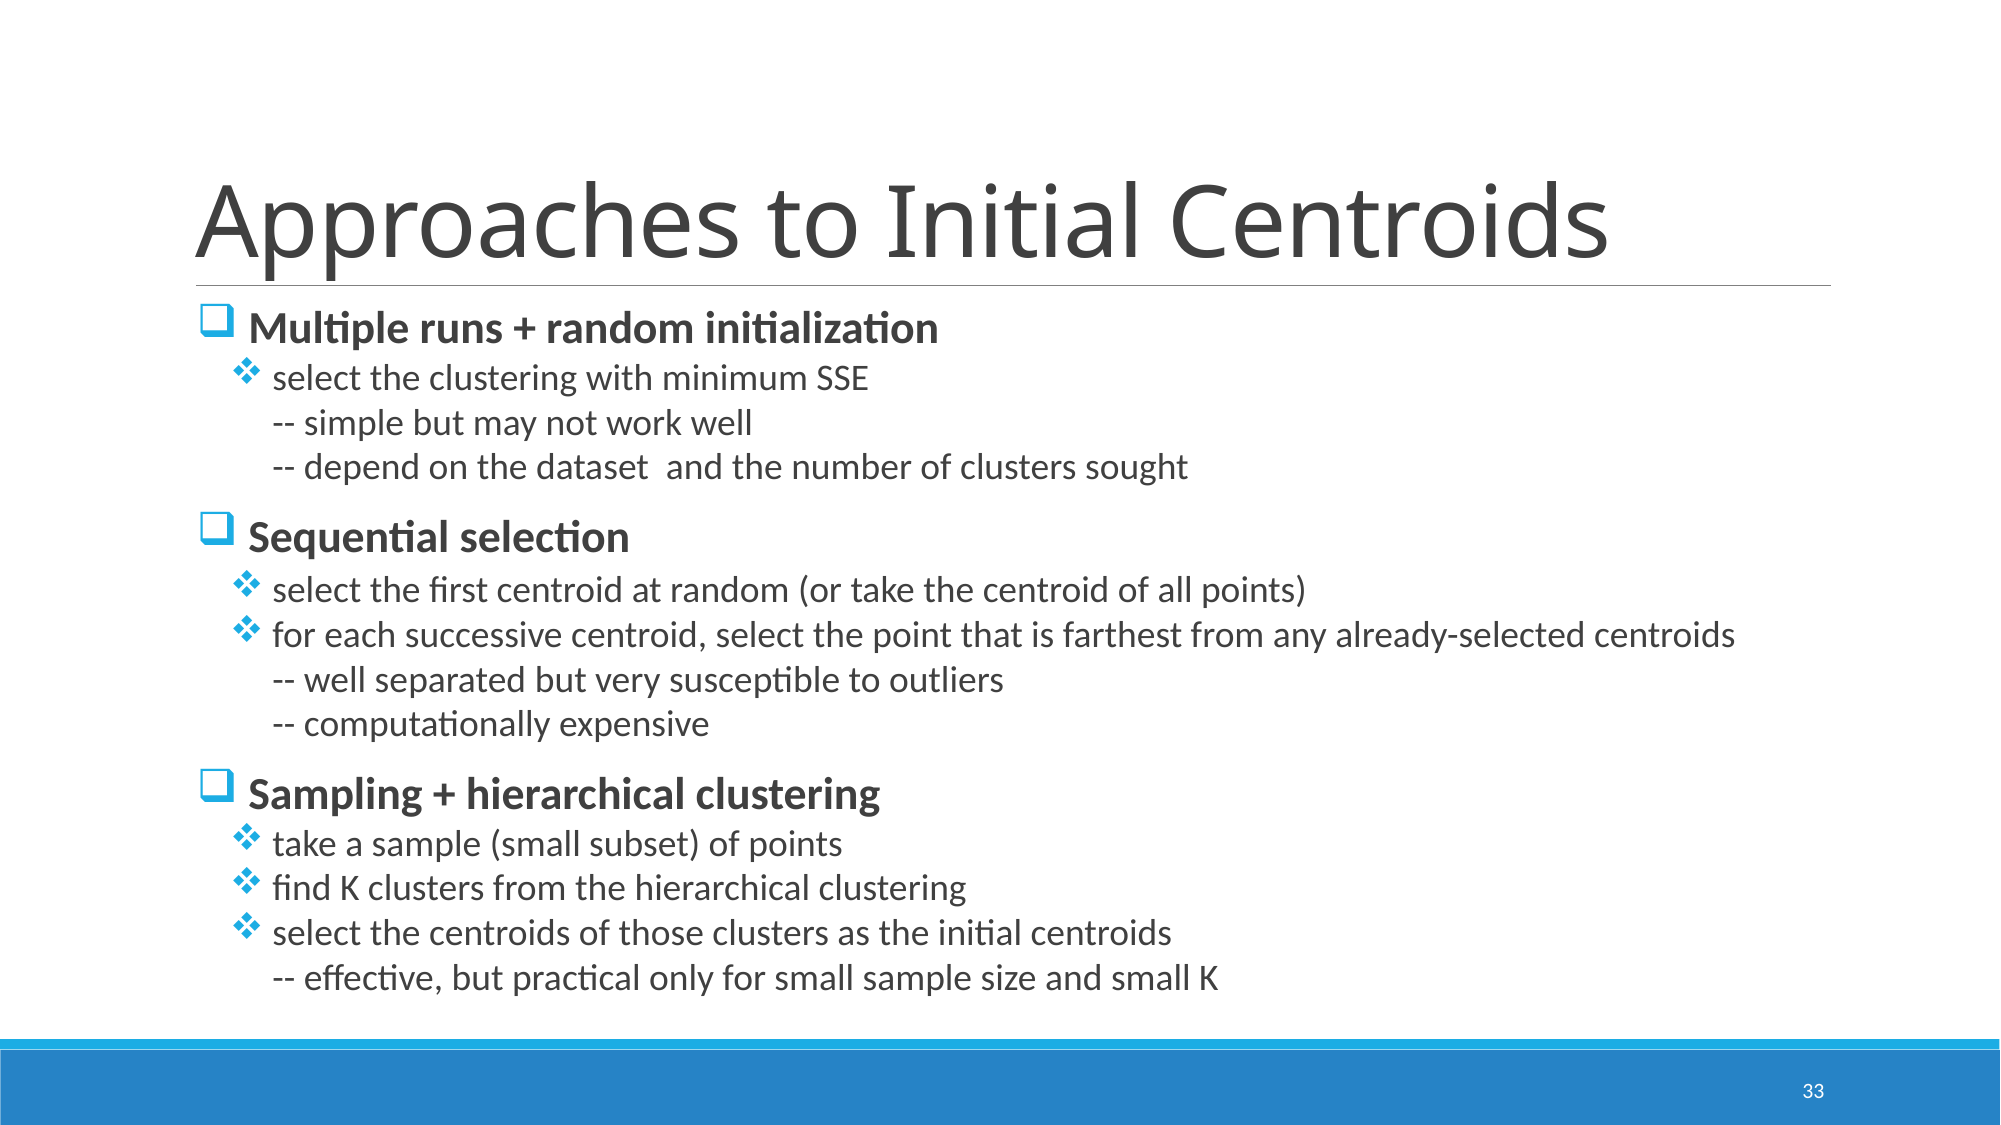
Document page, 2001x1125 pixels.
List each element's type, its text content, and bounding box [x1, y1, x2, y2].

list Multiple runs + random initialization select the clustering with minimum SSE -- simple but may not work well -- depend on the dataset and the number of clusters sought Sequential selection select the first centroid at random (or take the centroid of all points) for each successive centroid, select the point that is farthest from any already-selected centroids -- well separated but very susceptible to outliers -- computationally expensive Sampling + hierarchical clustering take a sample (small subset) of points find K clusters from the hierarchical clustering select the centroids of those clusters as the initial centroids -- effective, but practical only for small sample size and small K [196, 296, 1810, 1057]
title Approaches to Initial Centroids [180, 47, 1830, 285]
slide_number 33 [1624, 1059, 1840, 1120]
